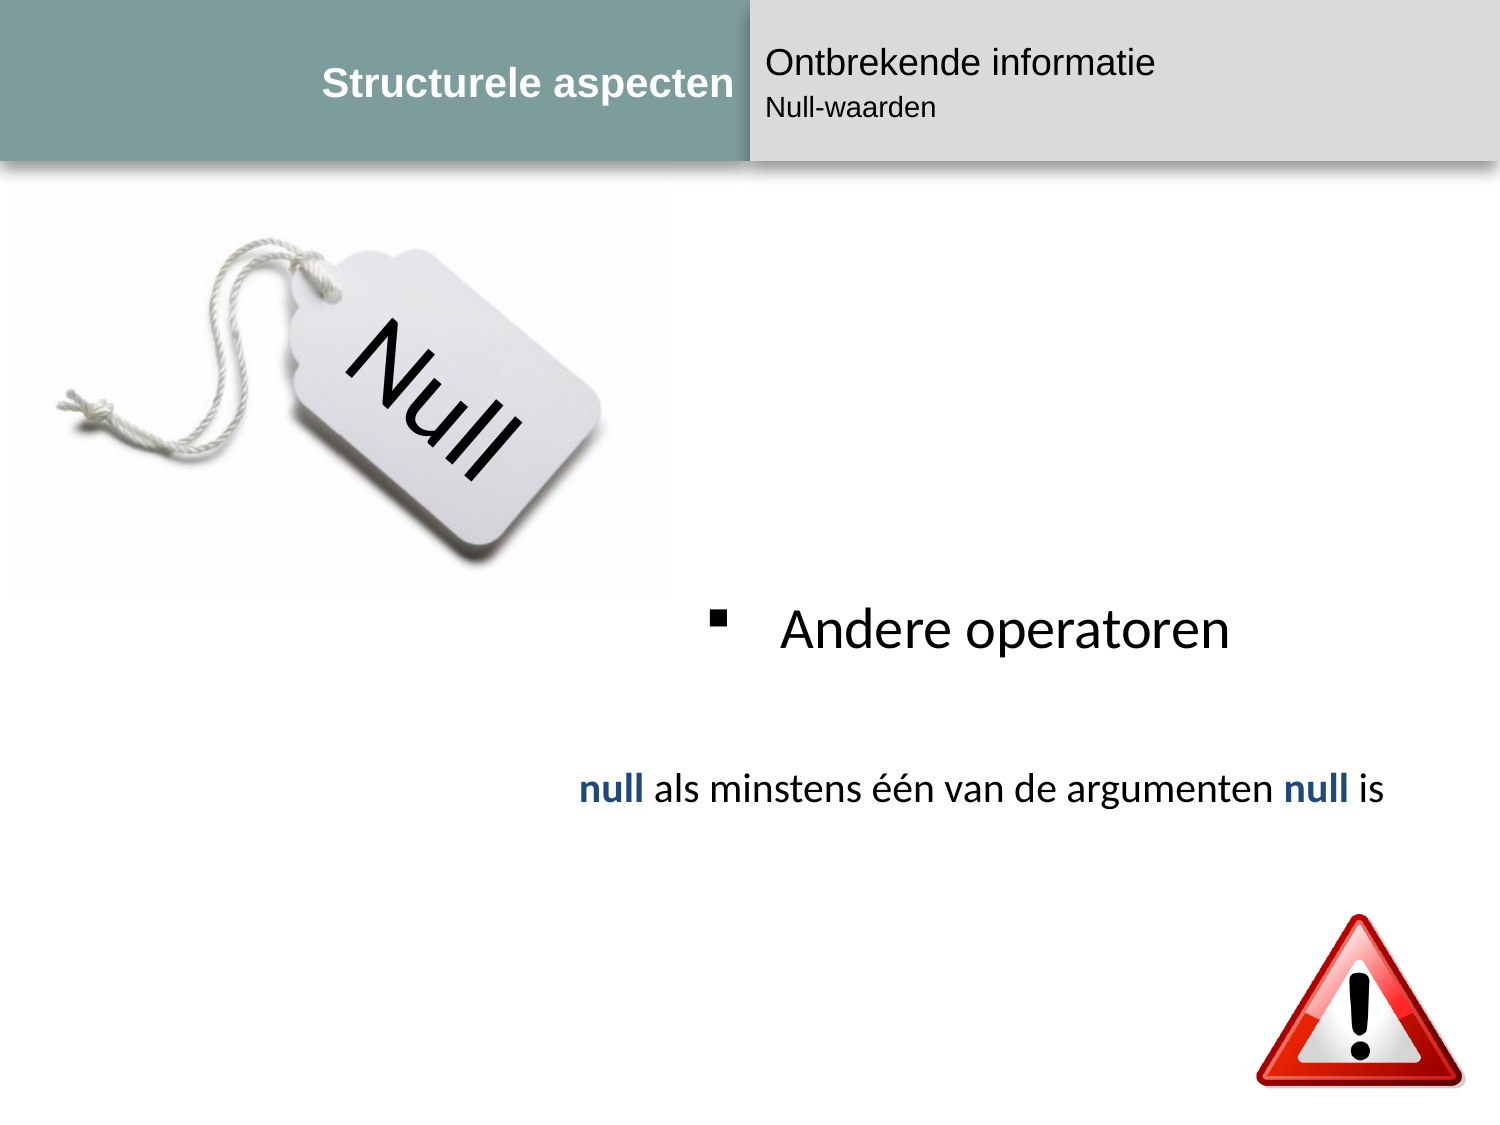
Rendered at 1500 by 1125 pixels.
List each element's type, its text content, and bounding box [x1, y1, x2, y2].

text_box Andere operatoren [690, 583, 1247, 668]
picture [1251, 910, 1466, 1089]
list Ontbrekende informatie Null-waarden [750, 0, 1500, 161]
text_box null als minstens één van de argumenten null is [564, 753, 1400, 818]
title Structurele aspecten [0, 0, 750, 161]
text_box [15, 149, 665, 602]
